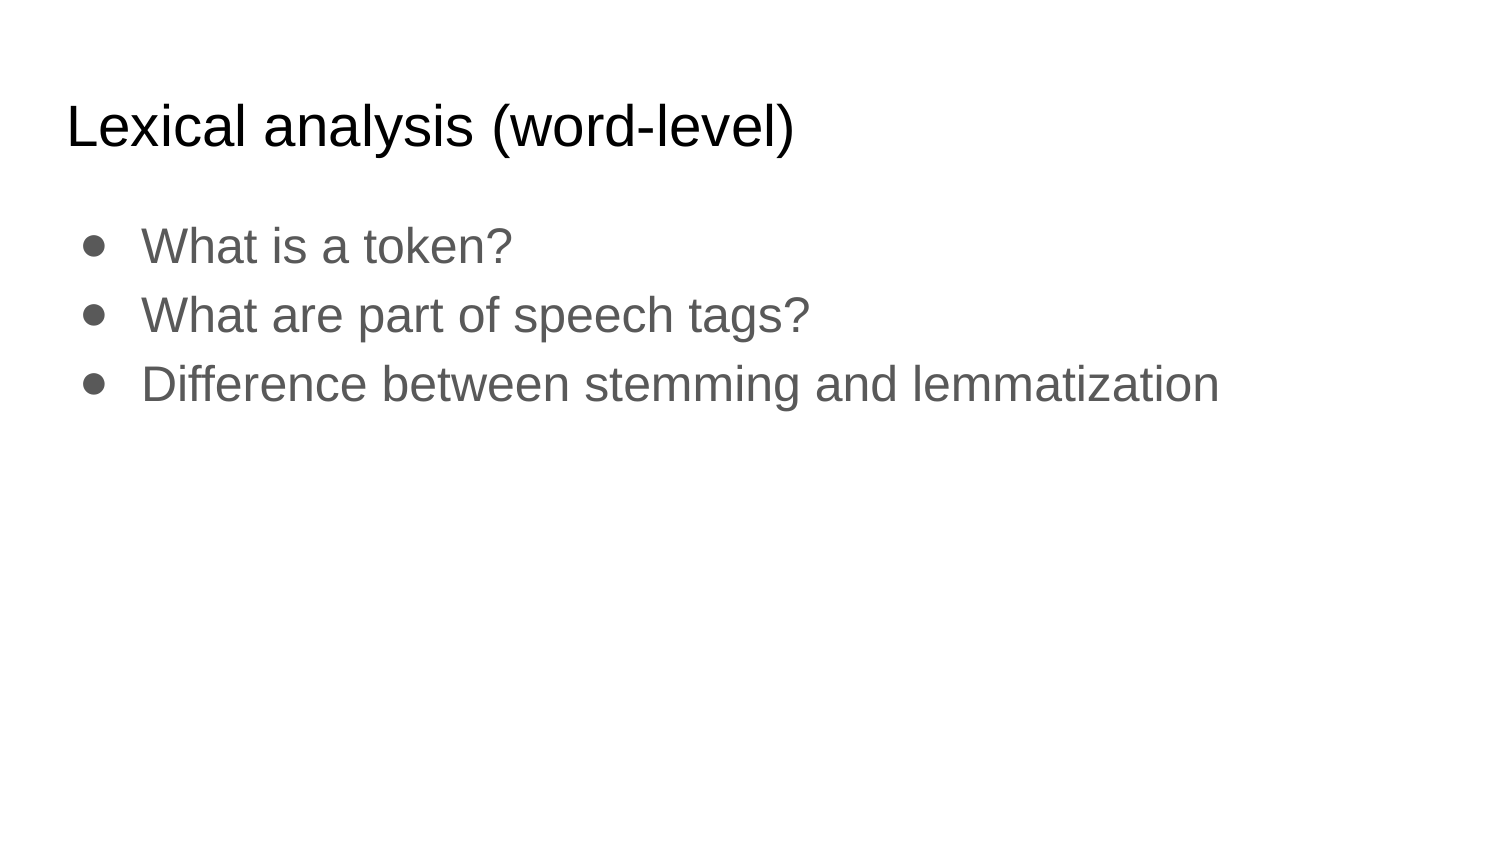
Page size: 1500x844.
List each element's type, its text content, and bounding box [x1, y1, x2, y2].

title Lexical analysis (word-level) [51, 72, 1449, 167]
list What is a token? What are part of speech tags? Difference between stemming and lemmatization [51, 189, 1449, 750]
